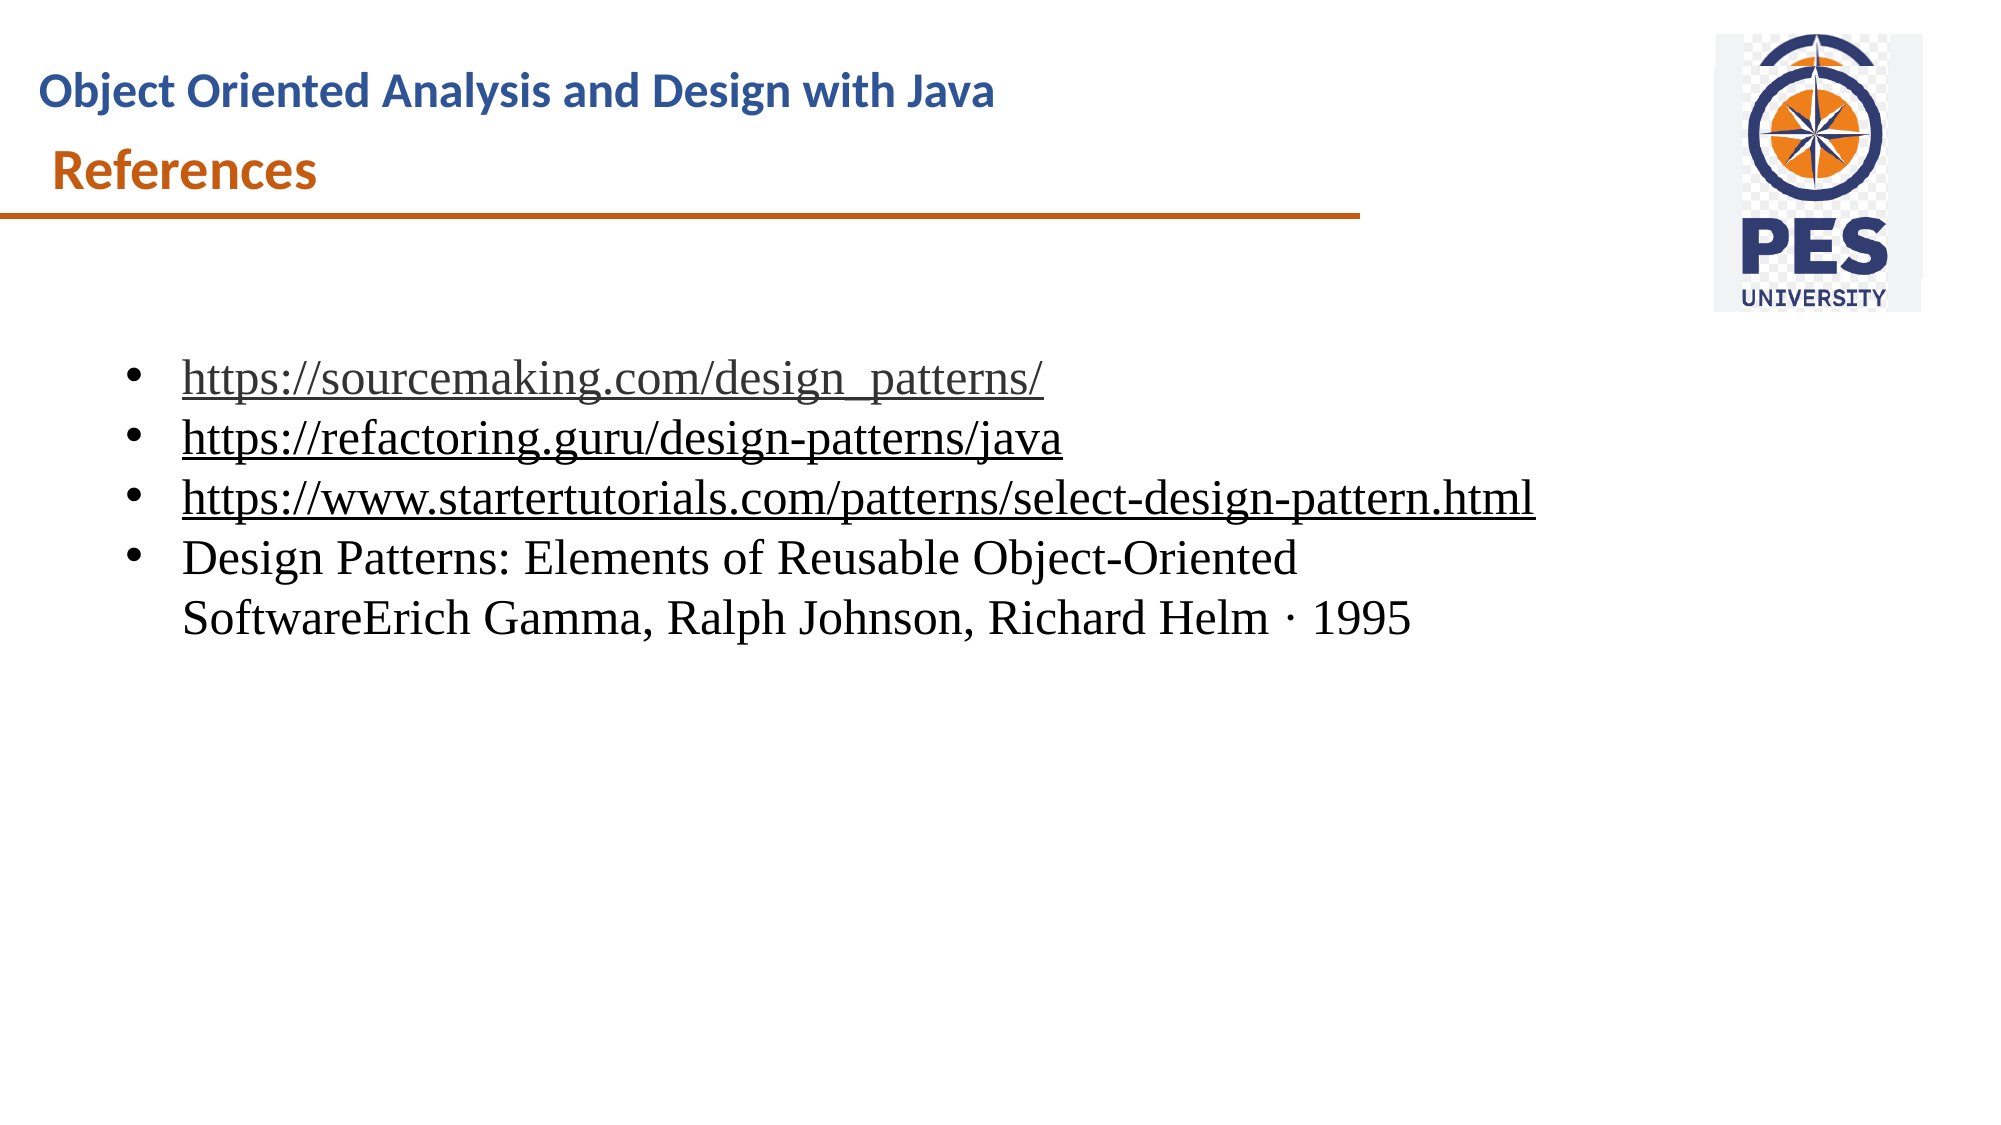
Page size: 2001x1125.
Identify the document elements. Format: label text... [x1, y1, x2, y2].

picture [1714, 34, 1923, 312]
text_box https://sourcemaking.com/design_patterns/ https://refactoring.guru/design-patterns/java https://www.startertutorials.com/patterns/select-design-pattern.html Design Patterns: Elements of Reusable Object-Oriented SoftwareErich Gamma, ‎Ralph Johnson, ‎Richard Helm · 1995 [110, 336, 1565, 652]
text_box References [37, 123, 1039, 209]
